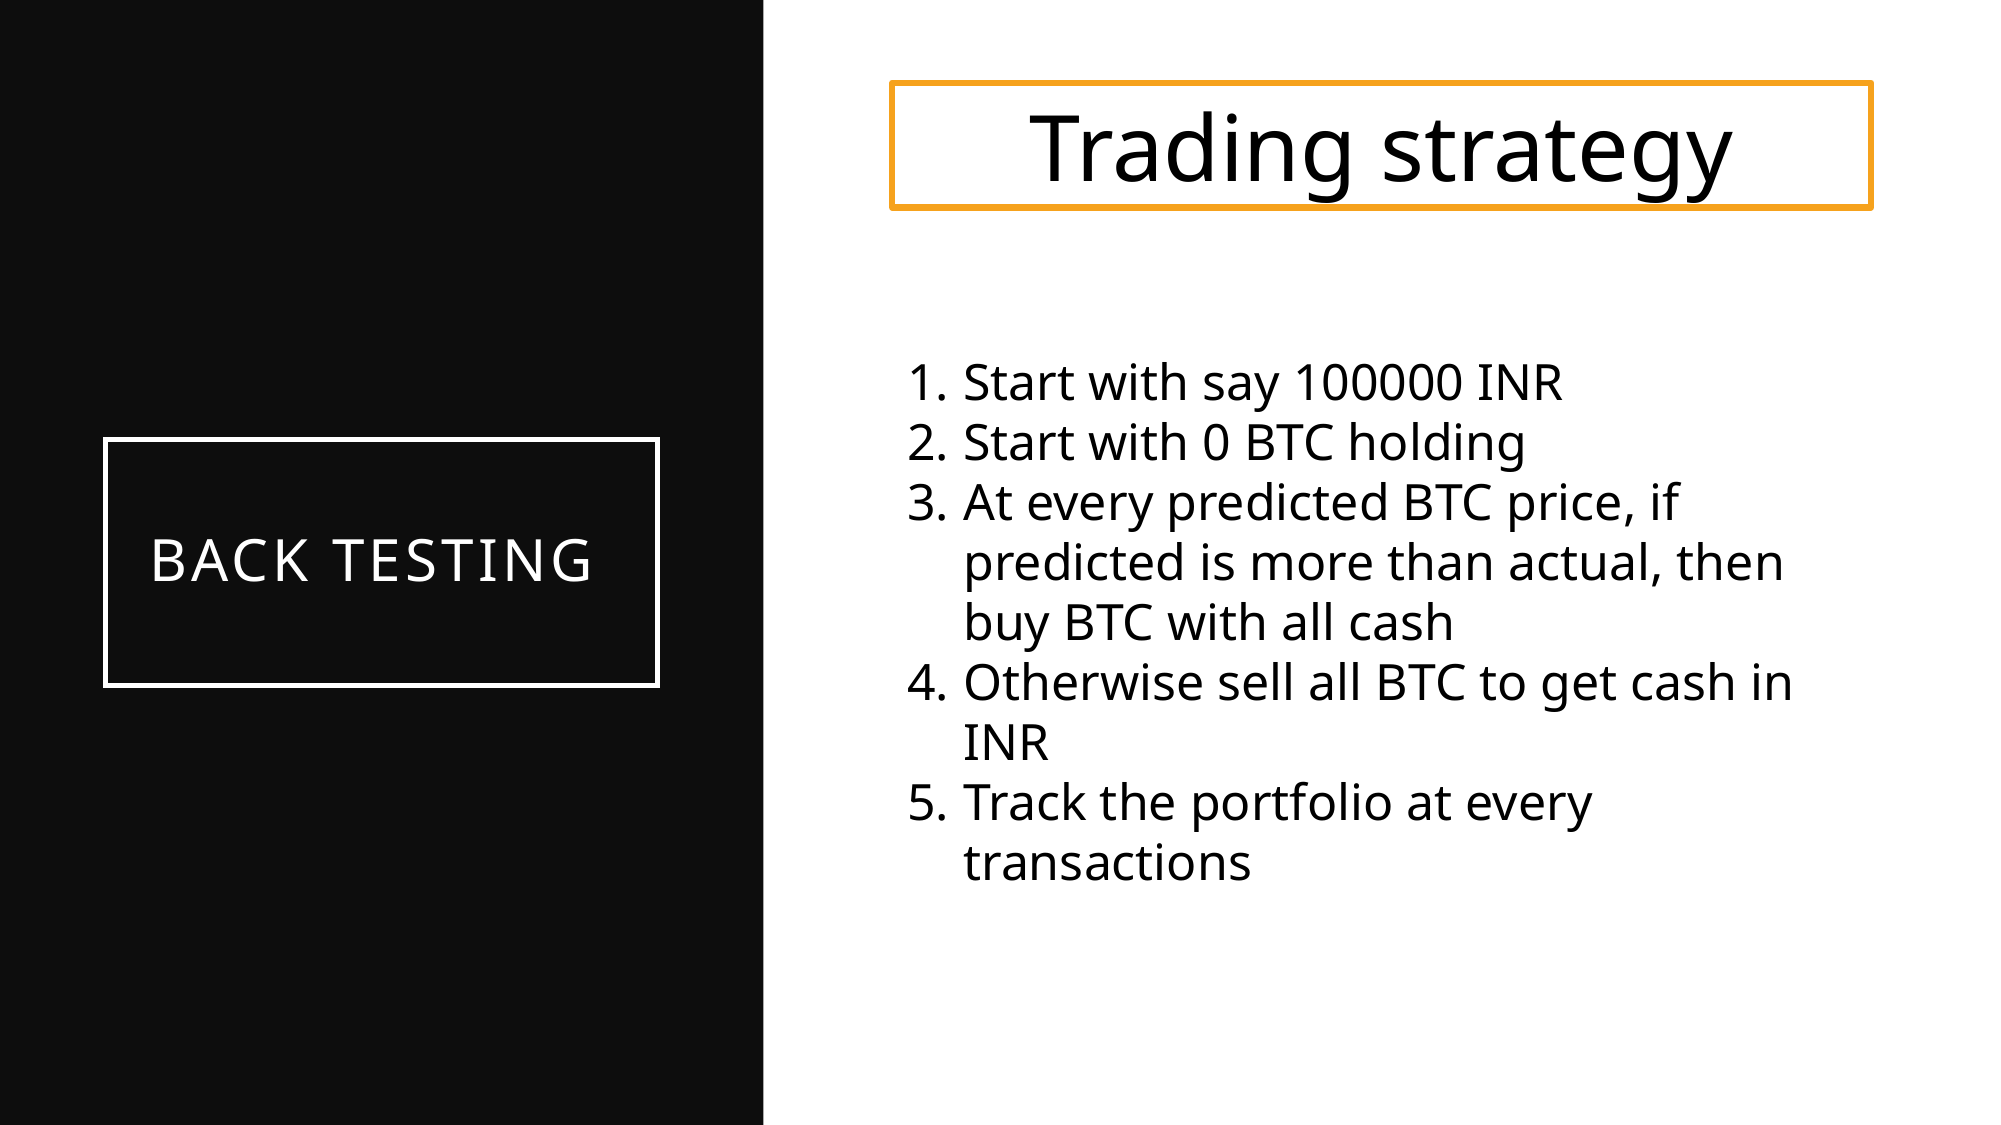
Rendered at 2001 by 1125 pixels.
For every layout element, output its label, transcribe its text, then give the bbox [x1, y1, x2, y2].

text_box [764, 0, 2000, 1125]
text_box Start with say 100000 INR Start with 0 BTC holding At every predicted BTC price, if predicted is more than actual, then buy BTC with all cash Otherwise sell all BTC to get cash in INR Track the portfolio at every transactions [892, 342, 1872, 898]
title Back testing [103, 437, 660, 688]
text_box Trading strategy [892, 82, 1872, 208]
text_box [0, 0, 764, 1125]
